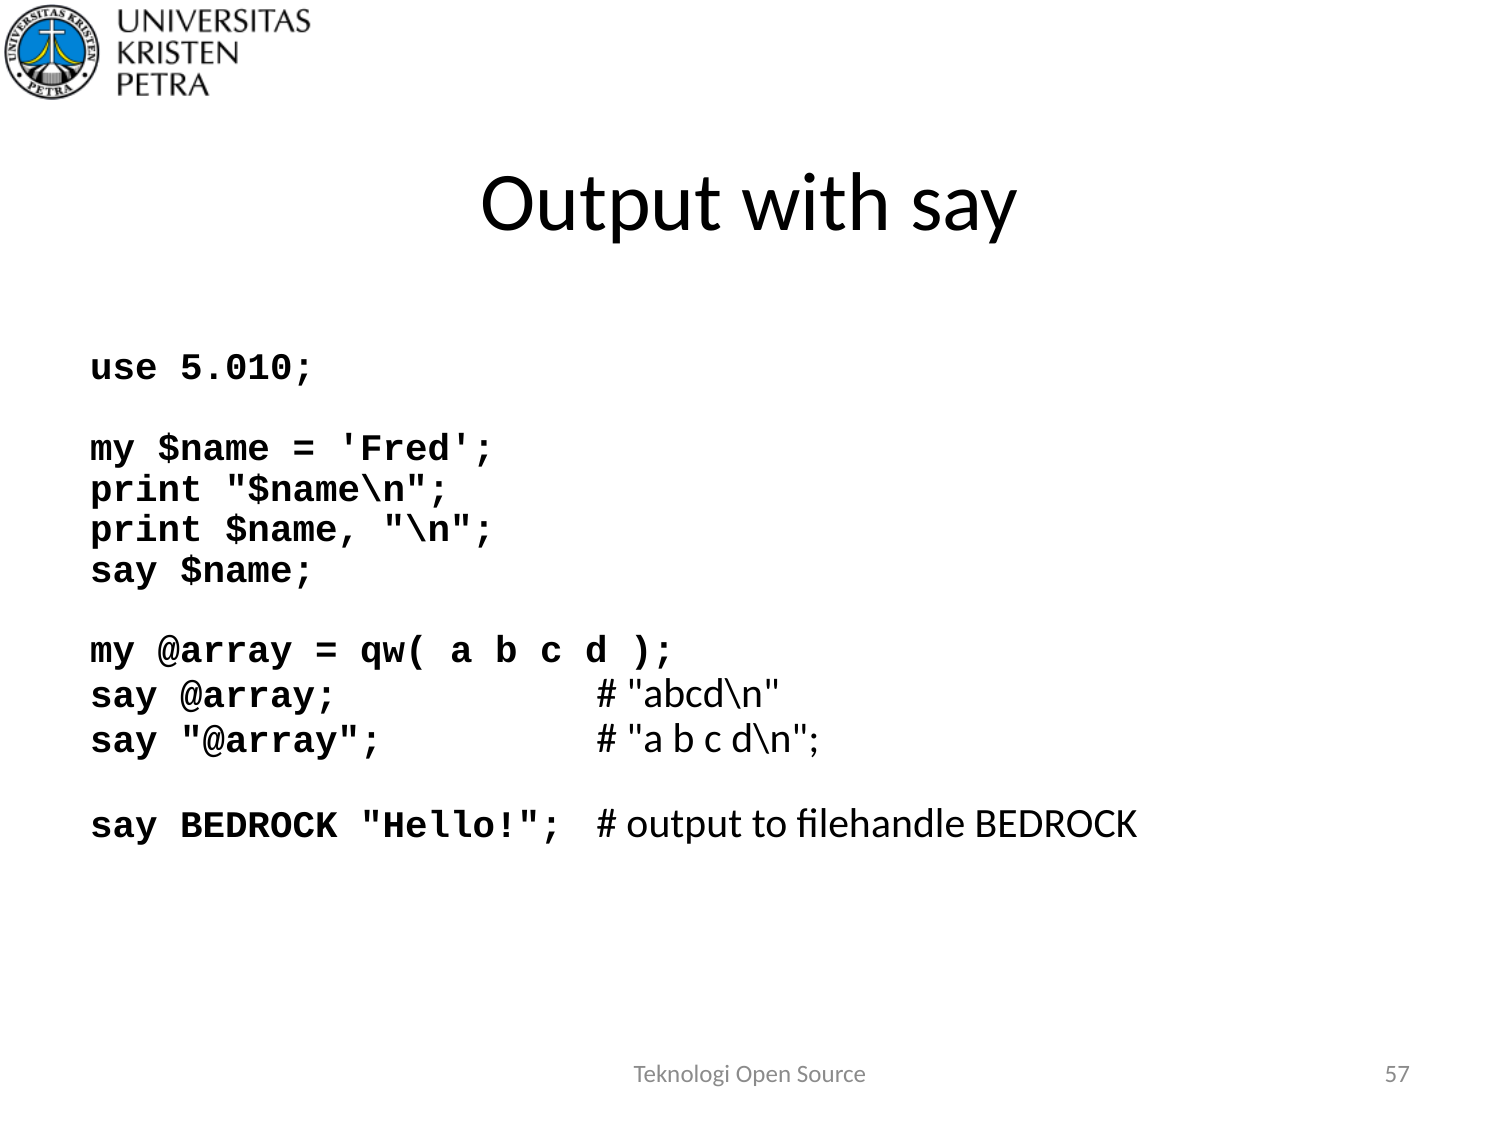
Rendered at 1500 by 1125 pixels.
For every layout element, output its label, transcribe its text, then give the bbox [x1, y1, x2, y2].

footer Teknologi Open Source [512, 1042, 988, 1103]
list use 5.010; my $name = 'Fred'; print "$name\n"; print $name, "\n"; say $name; my @array = qw( a b c d ); say @array; # "abcd\n" say "@array"; # "a b c d\n"; say BEDROCK "Hello!"; # output to filehandle BEDROCK [75, 262, 1425, 1005]
title Output with say [75, 75, 1425, 262]
slide_number 57 [1074, 1042, 1425, 1103]
picture [4, 4, 313, 100]
